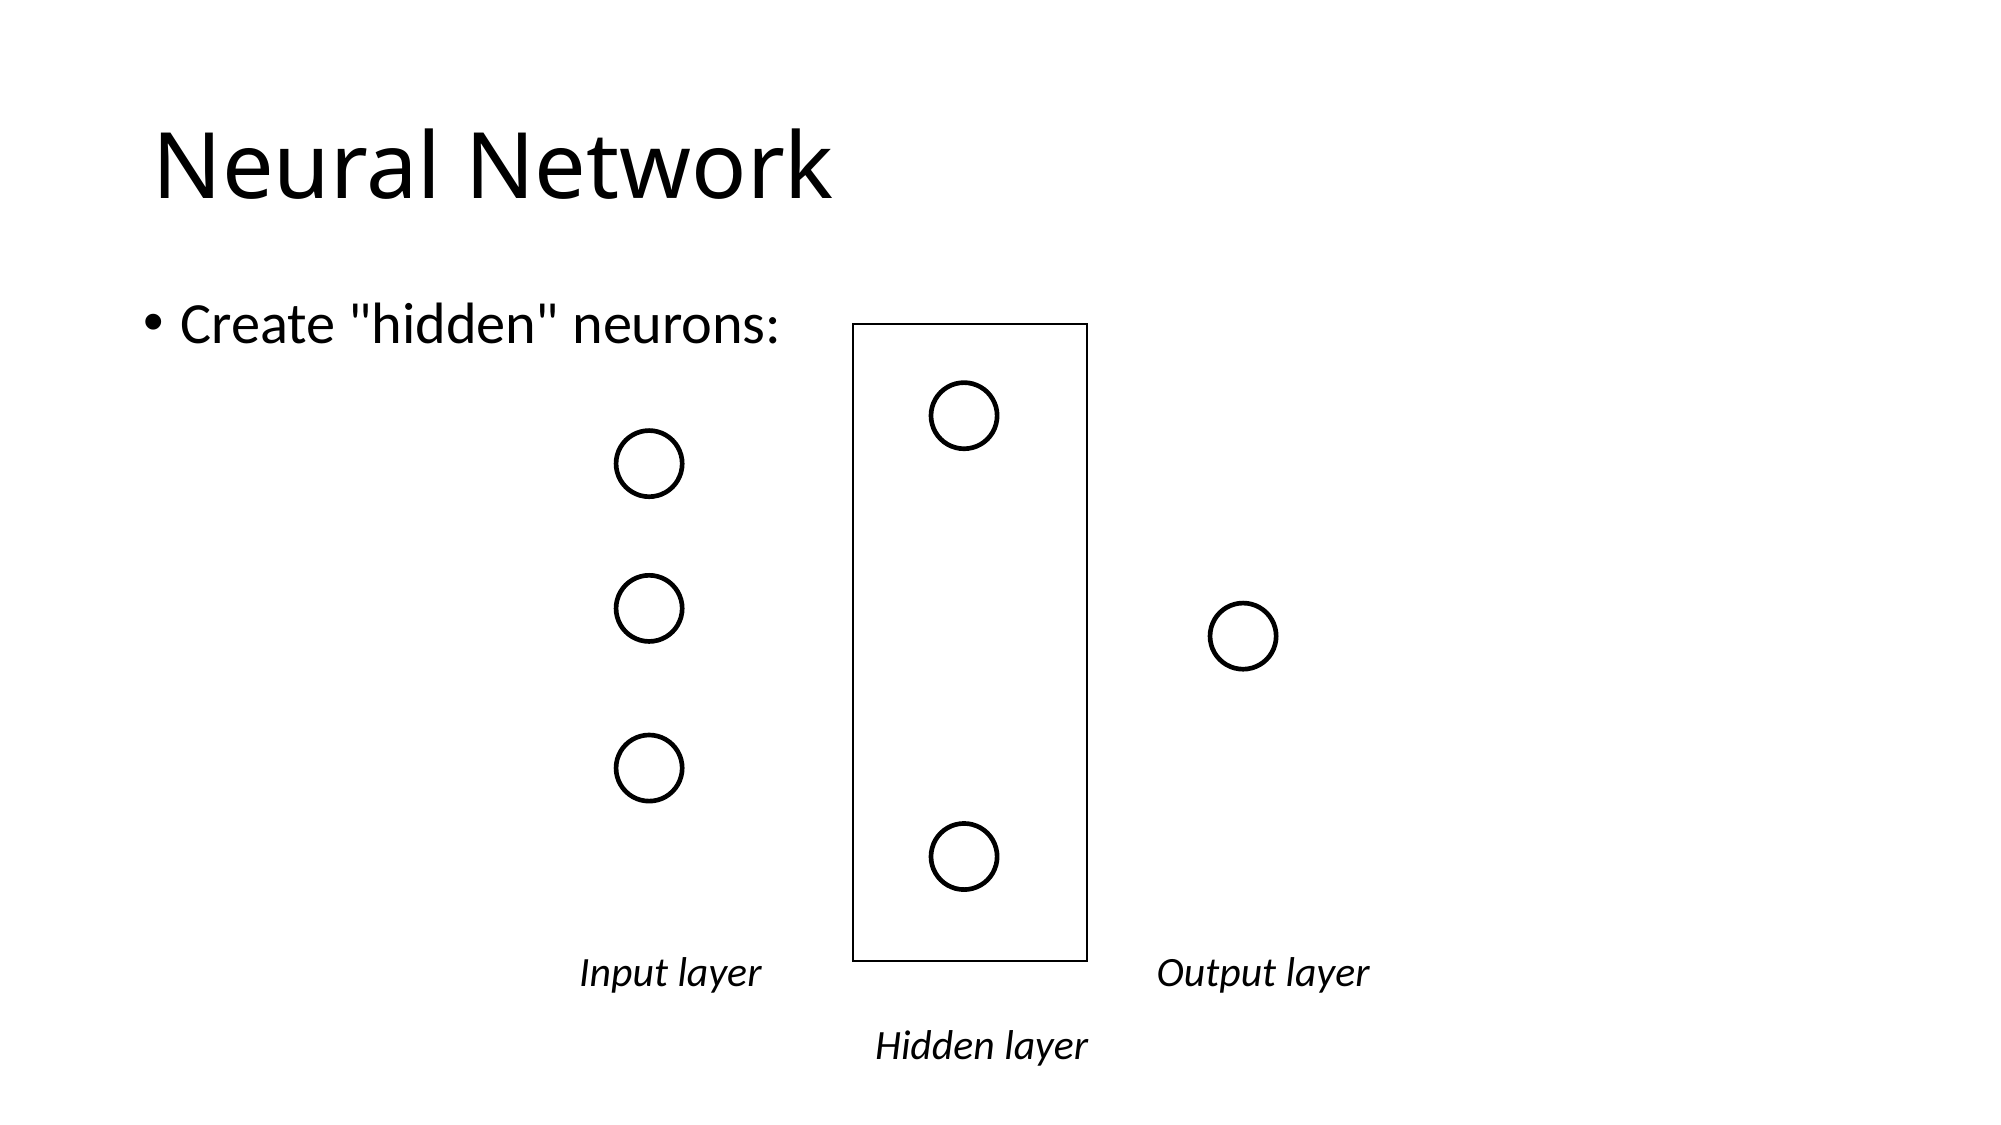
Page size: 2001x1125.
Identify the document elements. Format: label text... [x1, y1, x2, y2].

list Create "hidden" neurons: [128, 285, 1854, 1080]
title Neural Network [137, 59, 1863, 278]
